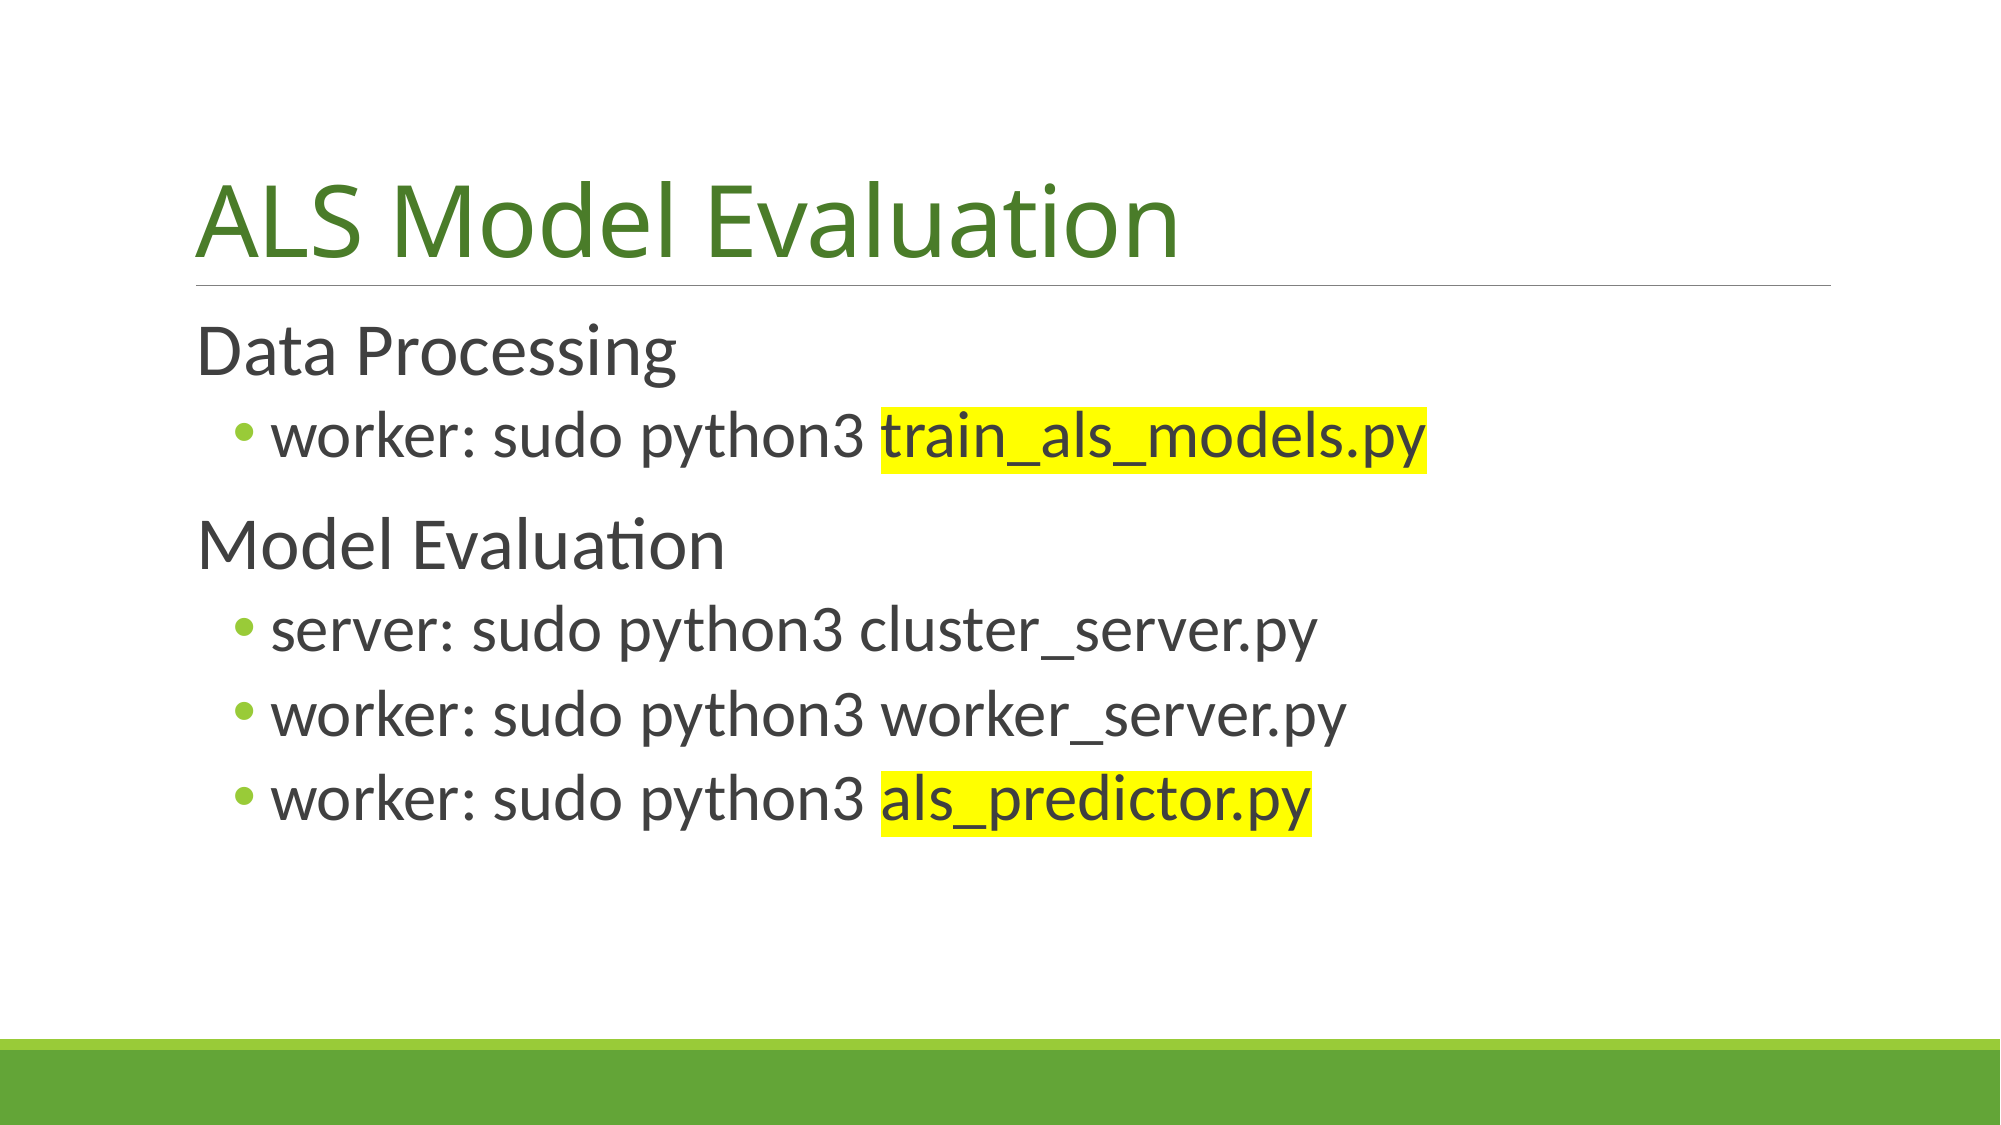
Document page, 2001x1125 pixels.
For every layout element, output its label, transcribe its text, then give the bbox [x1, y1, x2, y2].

list Data Processing worker: sudo python3 train_als_models.py Model Evaluation server: sudo python3 cluster_server.py worker: sudo python3 worker_server.py worker: sudo python3 als_predictor.py [180, 302, 1830, 1046]
title ALS Model Evaluation [180, 47, 1830, 285]
